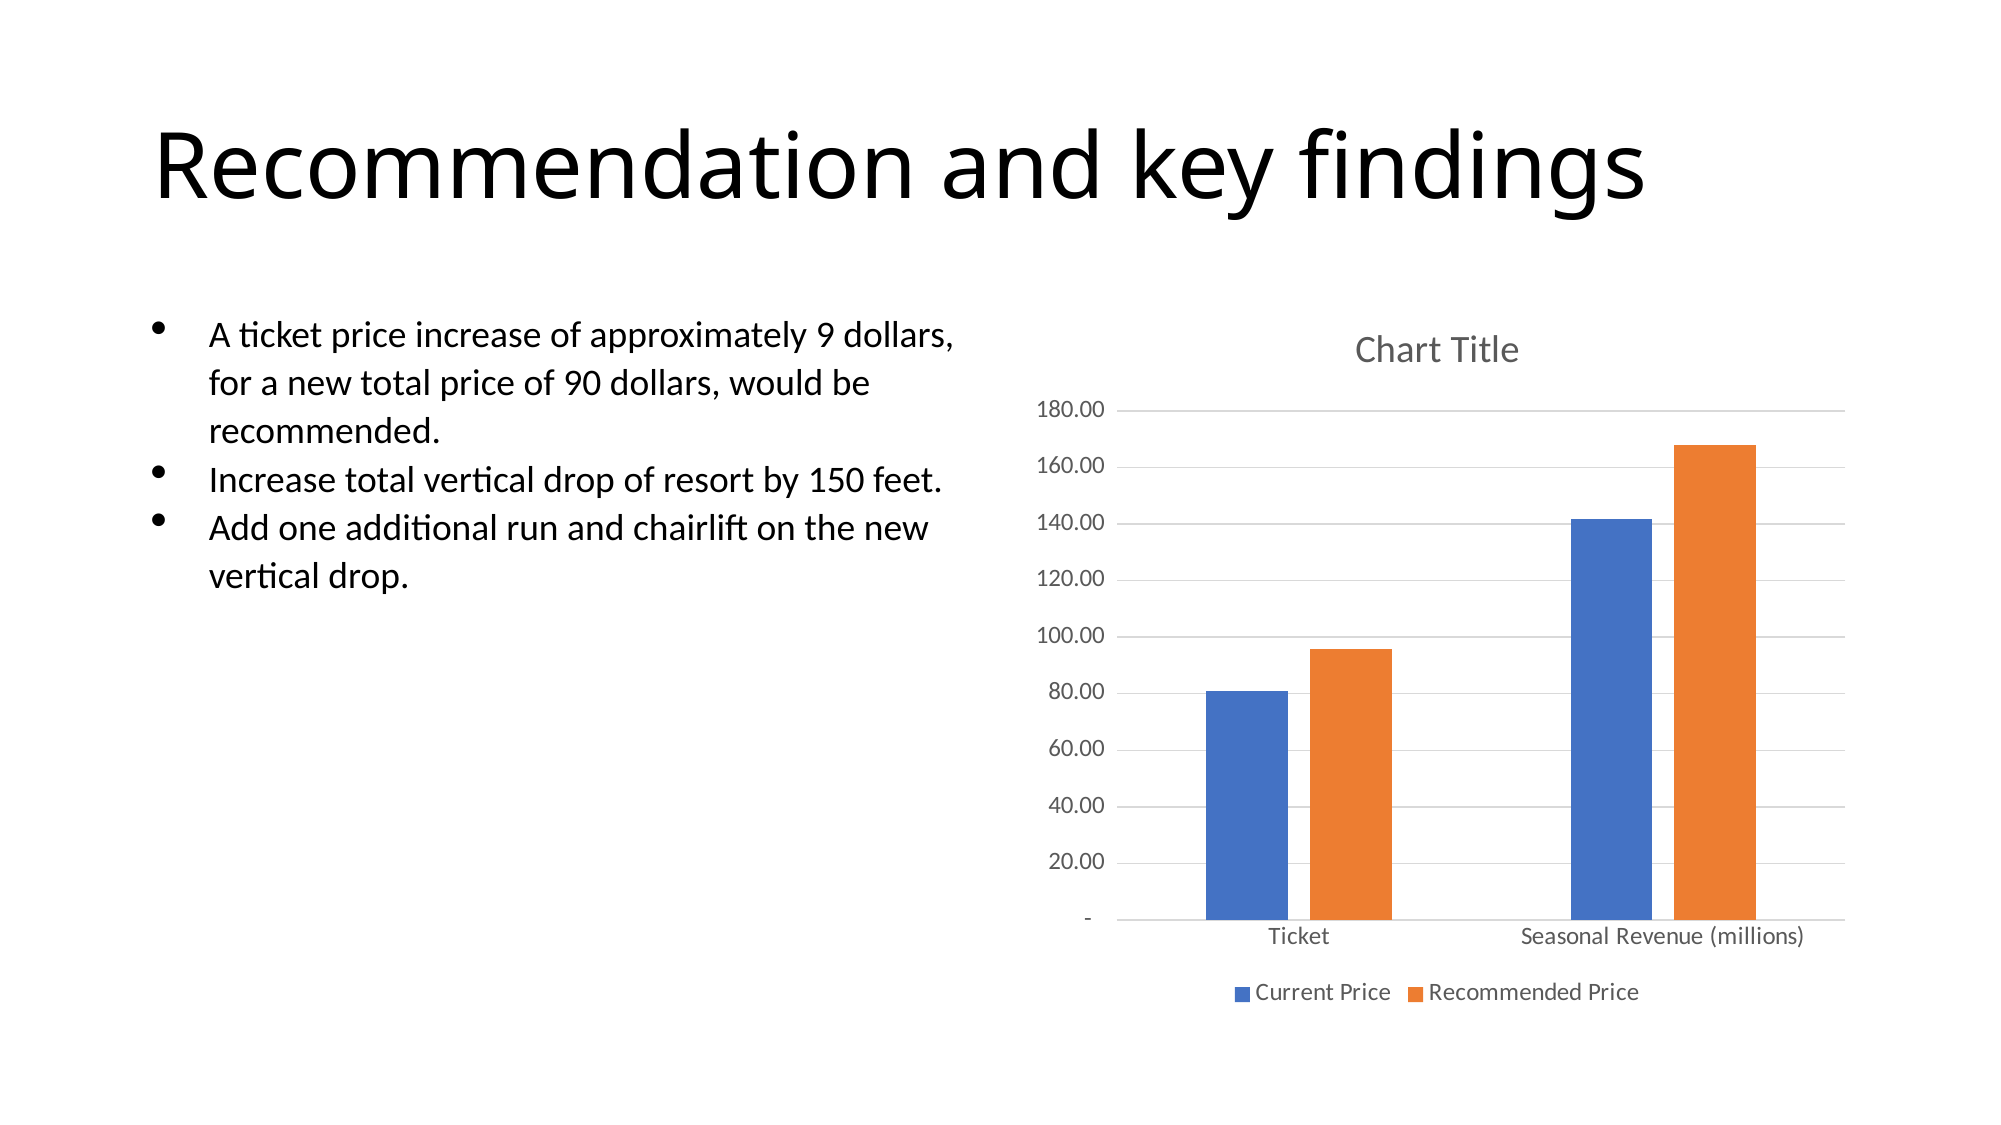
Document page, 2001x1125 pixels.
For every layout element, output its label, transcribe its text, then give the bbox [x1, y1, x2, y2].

title Recommendation and key findings [137, 59, 1863, 278]
chart [1012, 299, 1863, 1014]
list A ticket price increase of approximately 9 dollars, for a new total price of 90 dollars, would be recommended. Increase total vertical drop of resort by 150 feet. Add one additional run and chairlift on the new vertical drop. [137, 299, 988, 1014]
